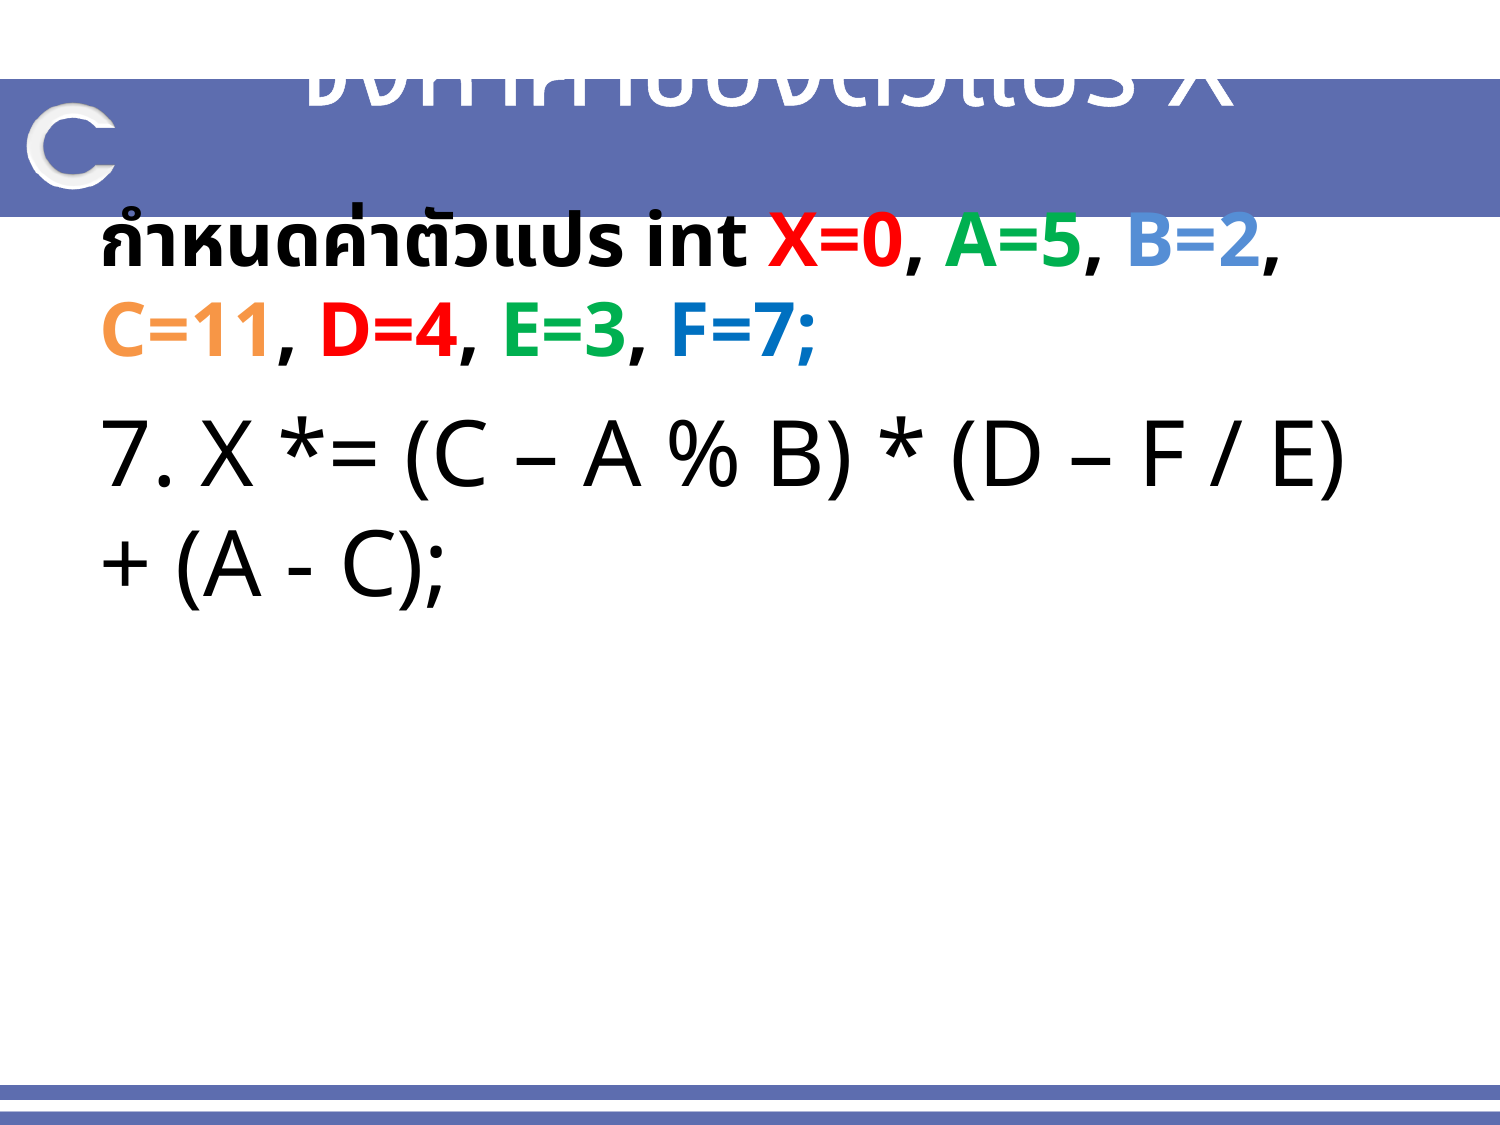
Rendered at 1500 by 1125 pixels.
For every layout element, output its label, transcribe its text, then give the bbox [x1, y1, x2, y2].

title จงหาค่าของตัวแปร X [88, 0, 1439, 138]
text_box กำหนดค่าตัวแปร int X=0, A=5, B=2, C=11, D=4, E=3, F=7; 7. X *= (C – A % B) * (D – F / E) + (A - C); [85, 184, 1435, 622]
picture [0, 0, 1500, 1125]
